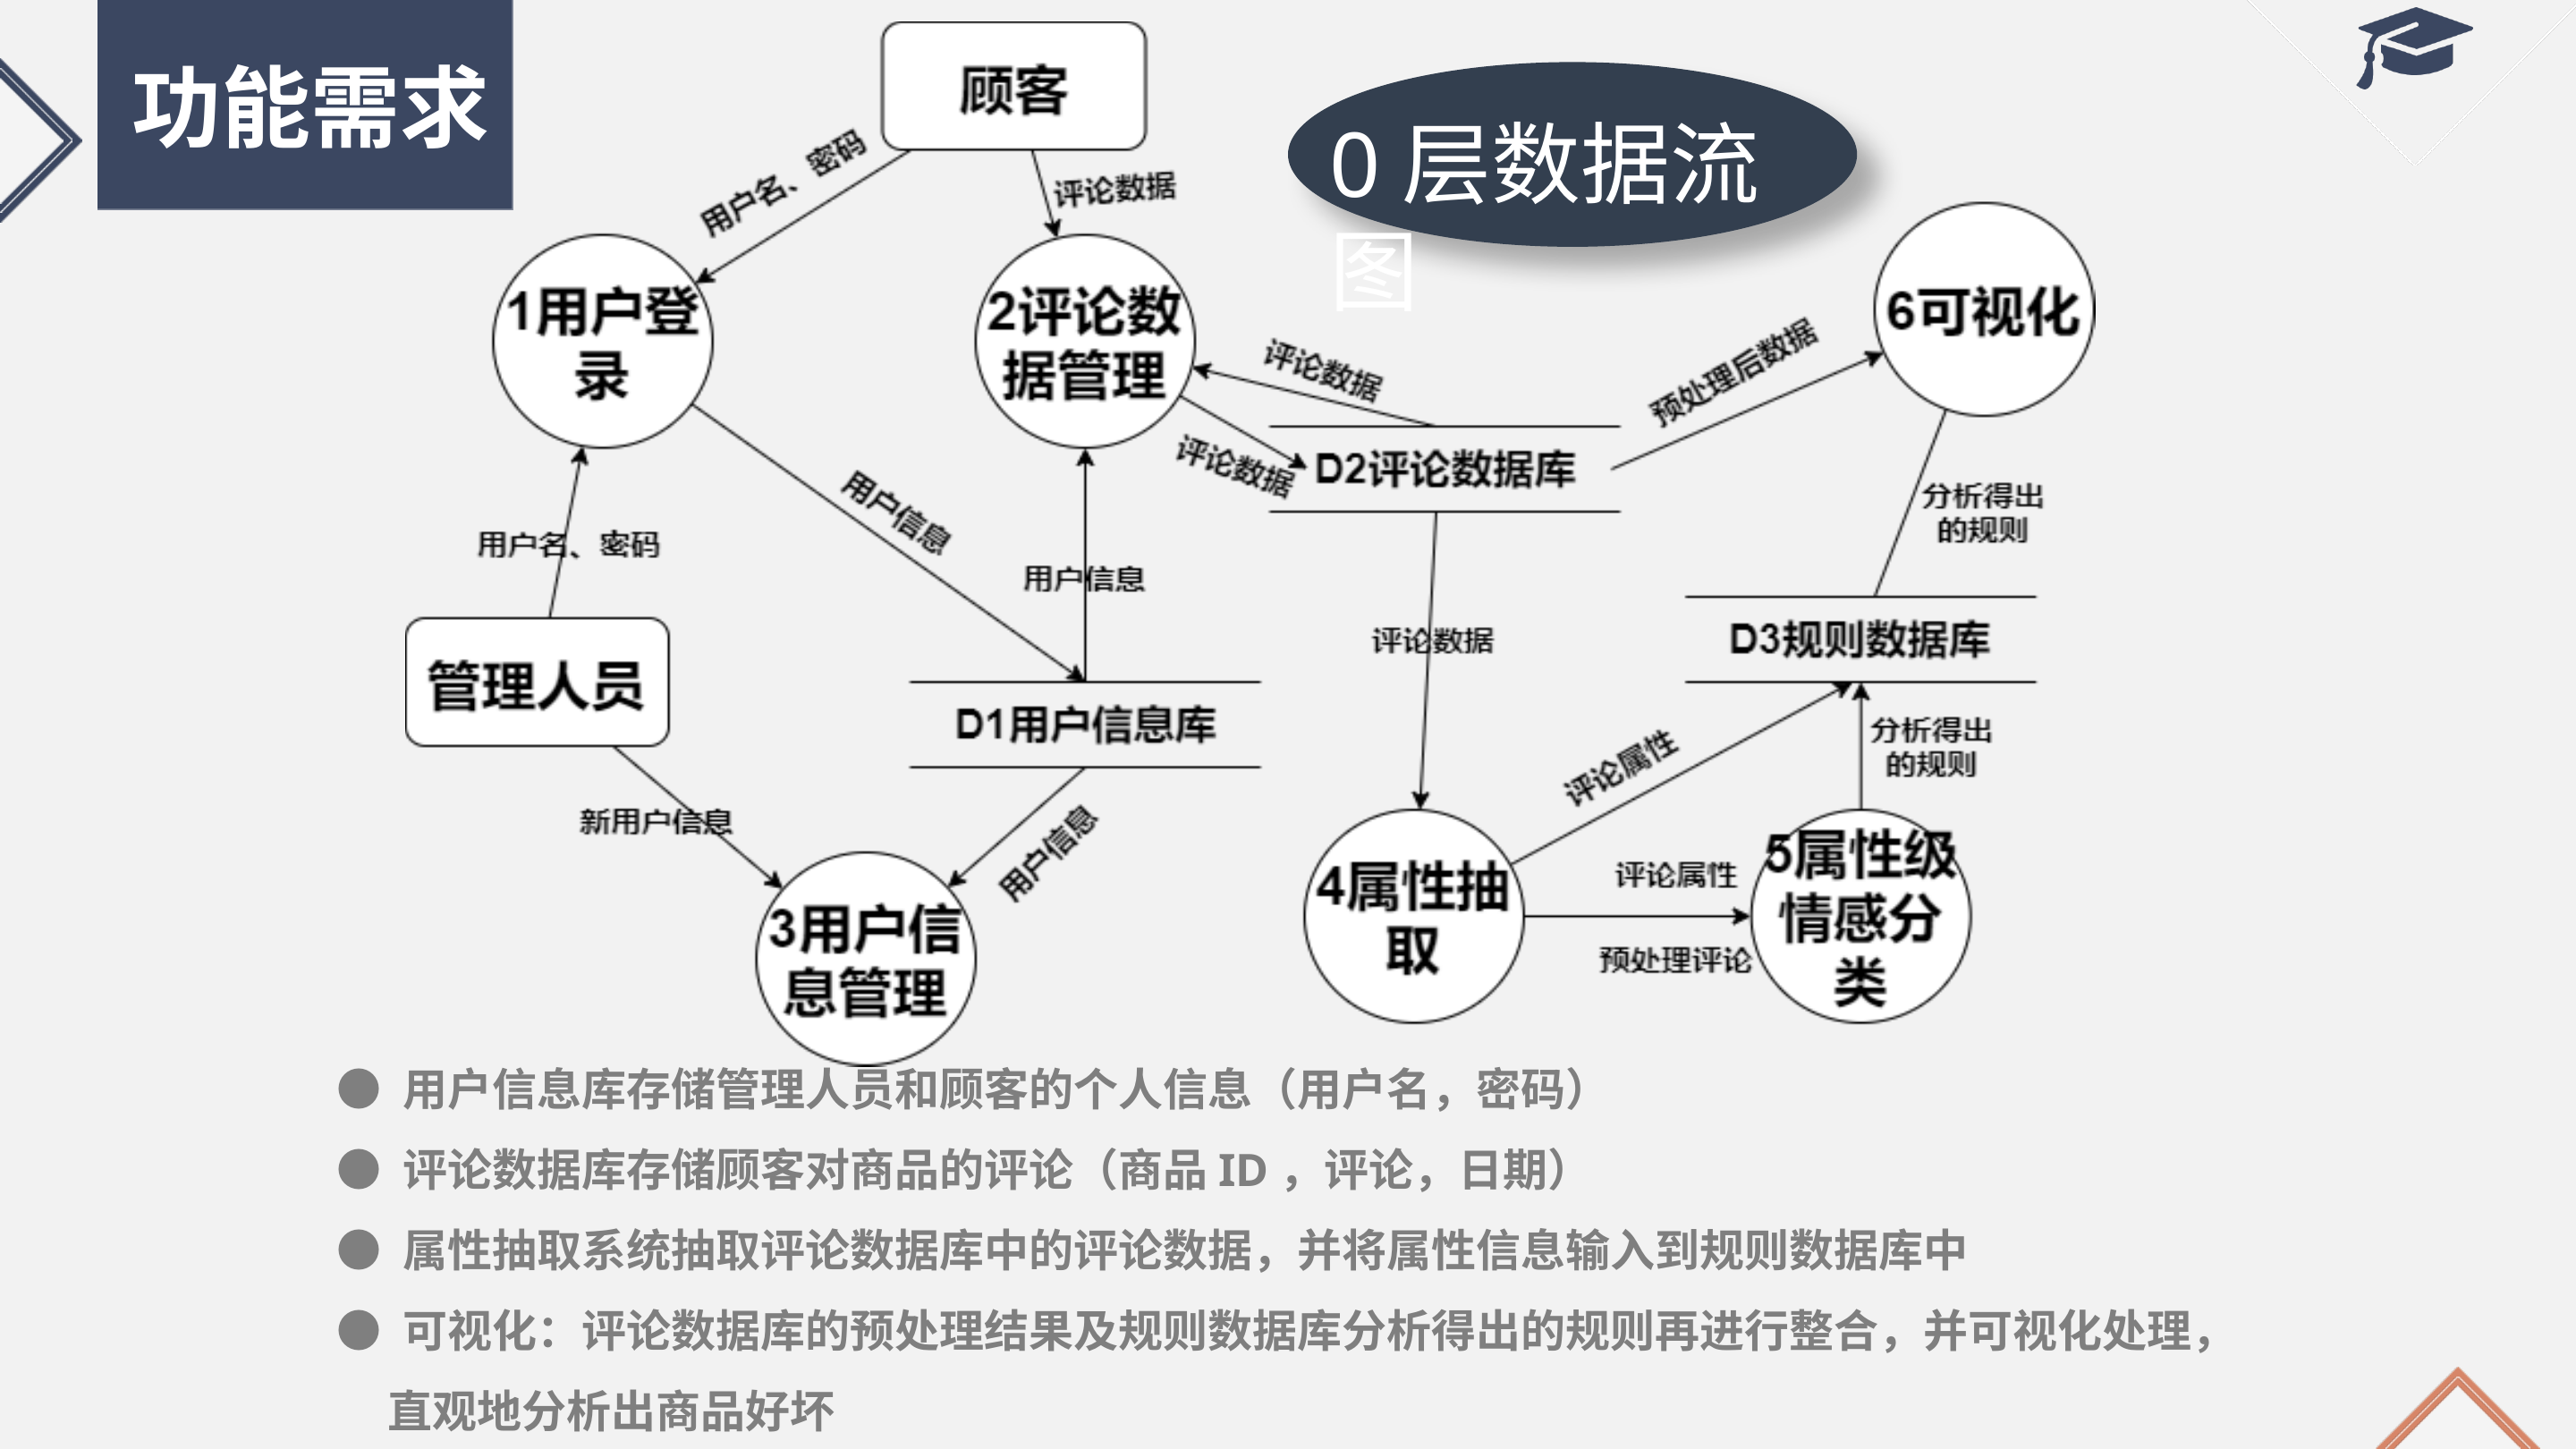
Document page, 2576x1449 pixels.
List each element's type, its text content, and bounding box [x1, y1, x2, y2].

picture [2375, 1367, 2540, 1449]
text_box ● 用户信息库存储管理人员和顾客的个人信息（用户名，密码） ● 评论数据库存储顾客对商品的评论（商品ID，评论，日期） ● 属性抽取系统抽取评论数据库中的评论数据，并将属性信息输入到规则数据库中 ● 可视化：评论数据库的预处理结果及规则数据库分析得出的规则再进行整合，并可视化处理， 直观地分析出商品好坏 [324, 1021, 2576, 1449]
picture [2205, 0, 2576, 165]
picture [0, 58, 82, 224]
picture [97, 0, 2096, 1067]
